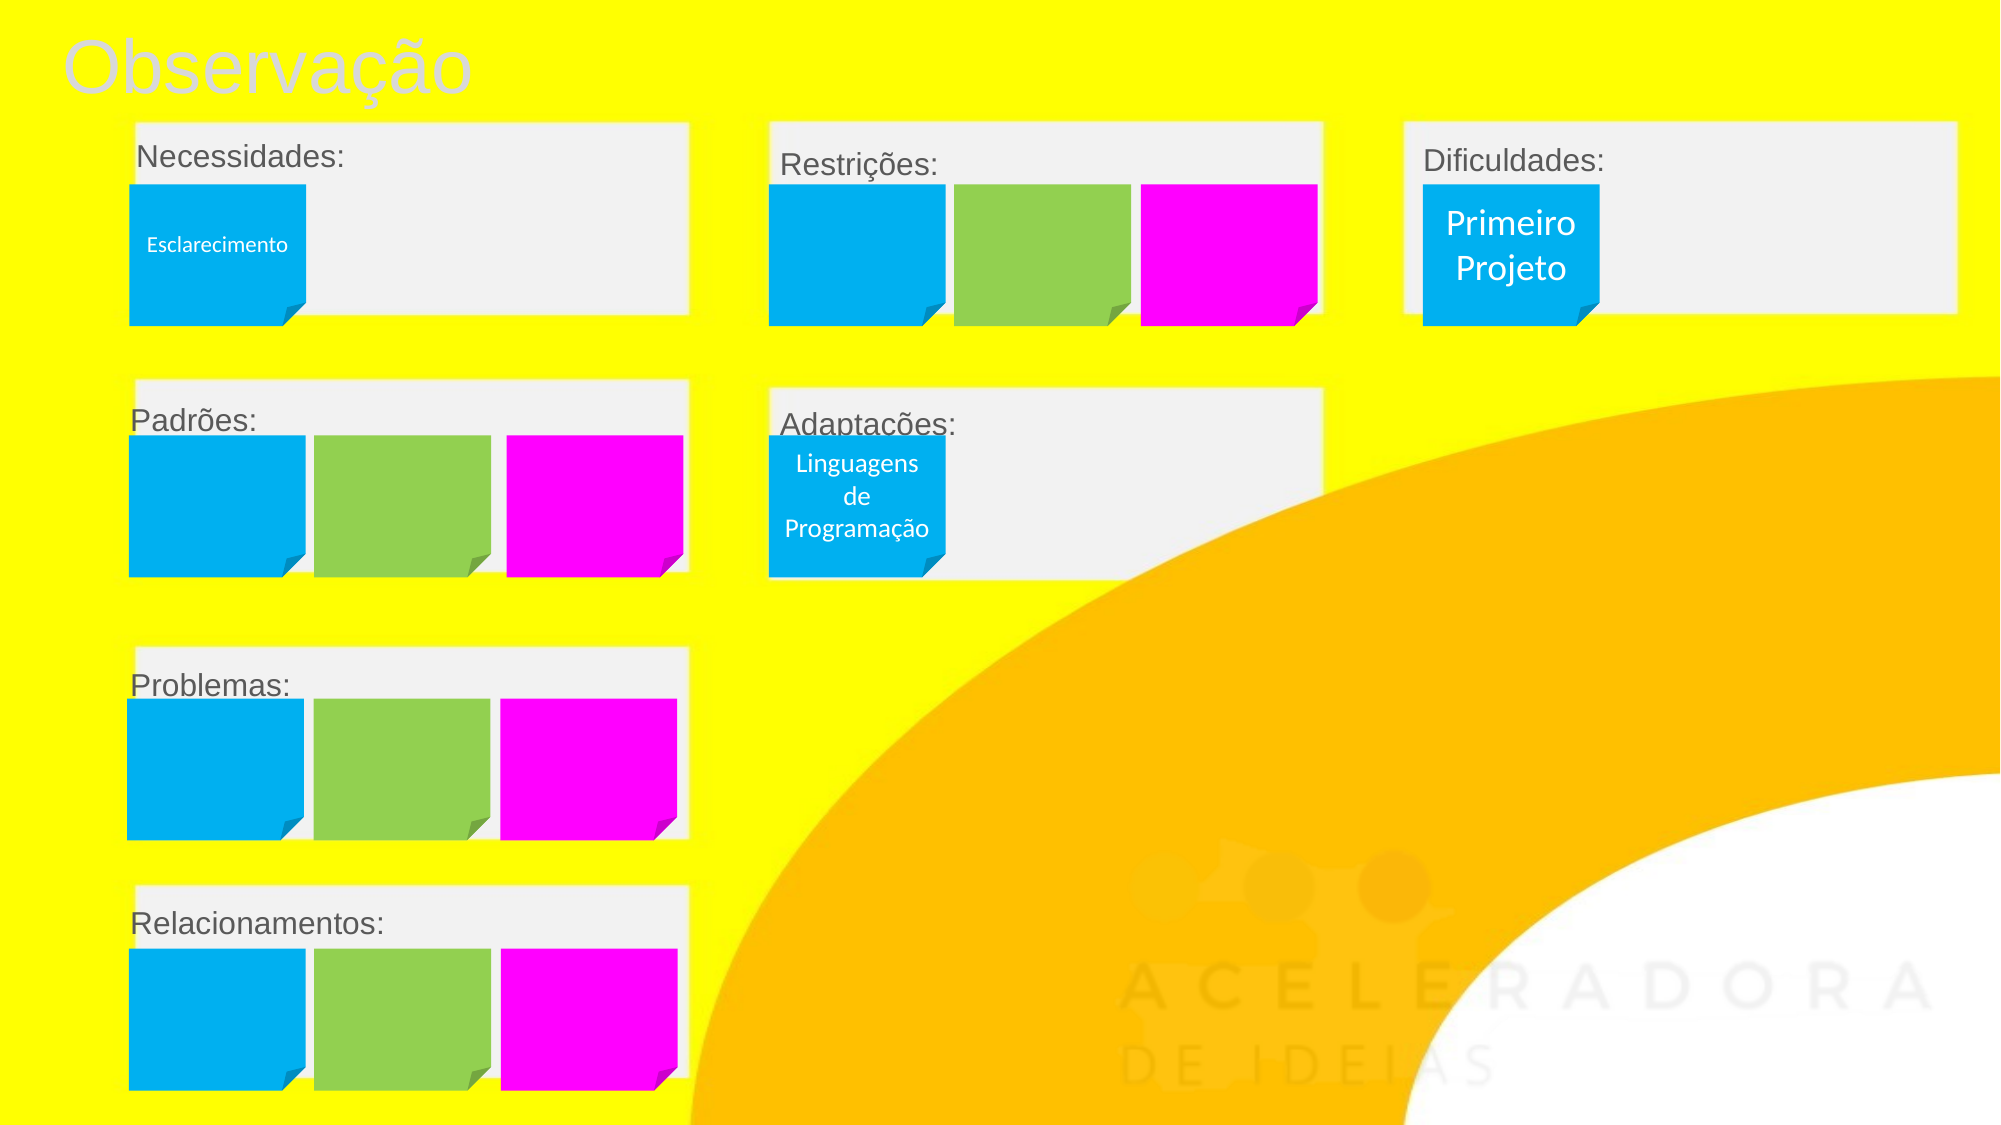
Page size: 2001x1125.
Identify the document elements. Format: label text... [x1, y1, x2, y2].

text_box [768, 184, 946, 327]
text_box Linguagens de Programação [768, 435, 946, 578]
text_box [1140, 184, 1318, 327]
picture [0, 0, 2001, 1125]
text_box [506, 435, 684, 578]
text_box [954, 184, 1132, 327]
text_box [128, 435, 306, 578]
text_box Dificuldades: [1408, 131, 1719, 185]
text_box [500, 698, 678, 841]
text_box Primeiro Projeto [1422, 184, 1600, 327]
text_box Observação [47, 10, 597, 117]
text_box Adaptações: [764, 395, 1075, 449]
text_box Problemas: [115, 657, 426, 711]
text_box Esclarecimento [129, 184, 307, 327]
text_box Padrões: [115, 392, 426, 446]
text_box [313, 698, 491, 841]
text_box Necessidades: [121, 128, 432, 182]
text_box [127, 698, 304, 841]
text_box [128, 948, 306, 1091]
text_box [314, 948, 492, 1091]
text_box [314, 435, 492, 578]
text_box Restrições: [764, 136, 1075, 190]
text_box [500, 948, 678, 1091]
text_box Relacionamentos: [115, 895, 426, 949]
